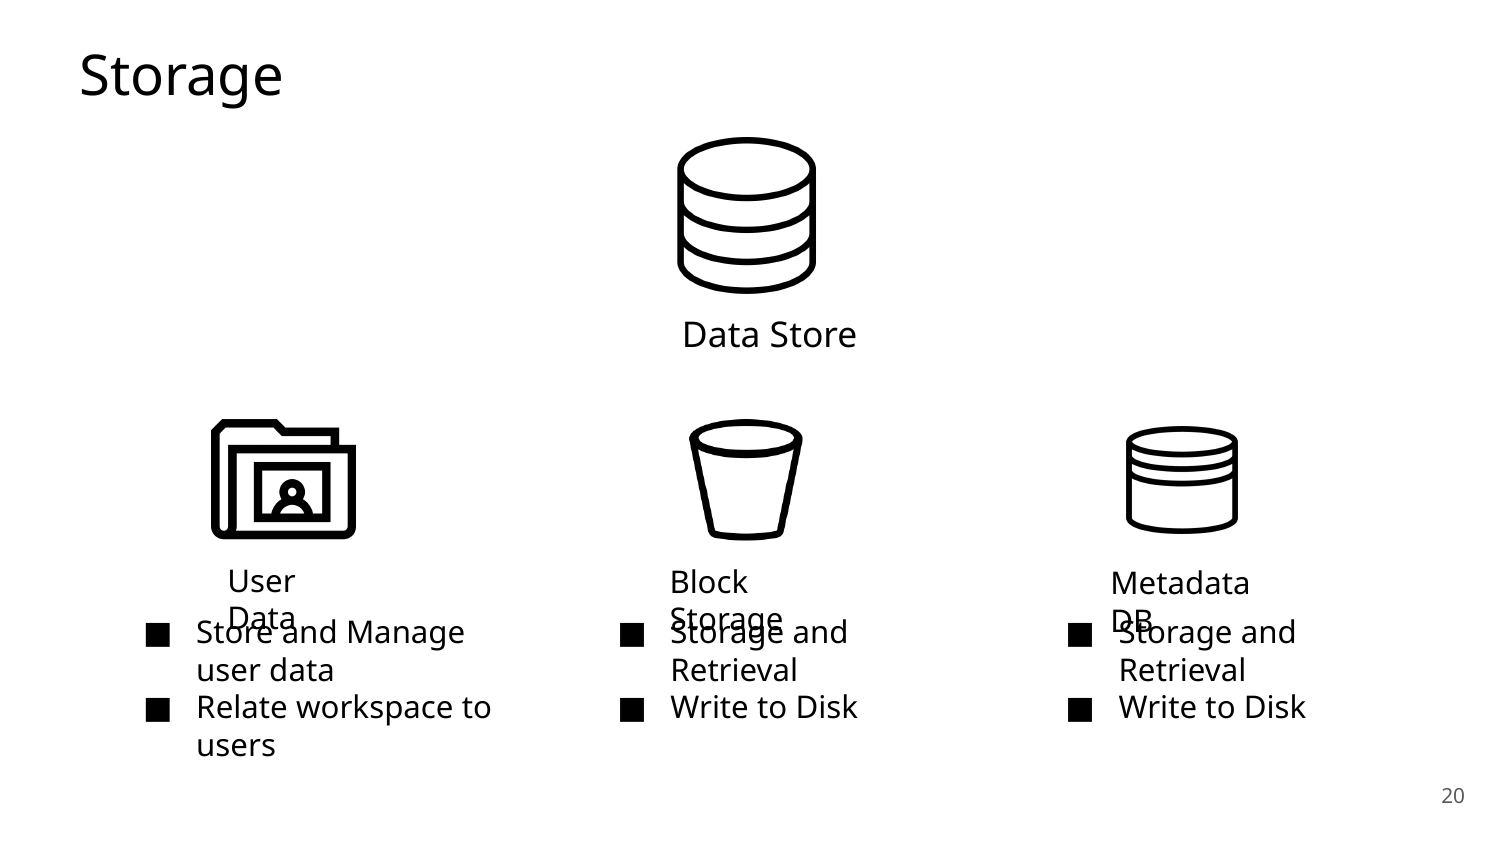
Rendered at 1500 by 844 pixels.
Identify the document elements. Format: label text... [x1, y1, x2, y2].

text_box Metadata DB [1095, 548, 1296, 597]
picture [211, 406, 357, 552]
slide_number ‹#› [1389, 764, 1480, 830]
text_box Storage and Retrieval Write to Disk [1028, 597, 1414, 740]
text_box Storage and Retrieval Write to Disk [580, 597, 957, 740]
picture [664, 136, 829, 298]
text_box User Data [212, 546, 376, 597]
text_box Store and Manage user data Relate workspace to users [106, 597, 519, 778]
picture [1126, 425, 1238, 534]
text_box Block Storage [654, 547, 870, 597]
text_box Data Store [657, 297, 903, 370]
picture [677, 412, 813, 548]
title Storage [64, 20, 1462, 123]
